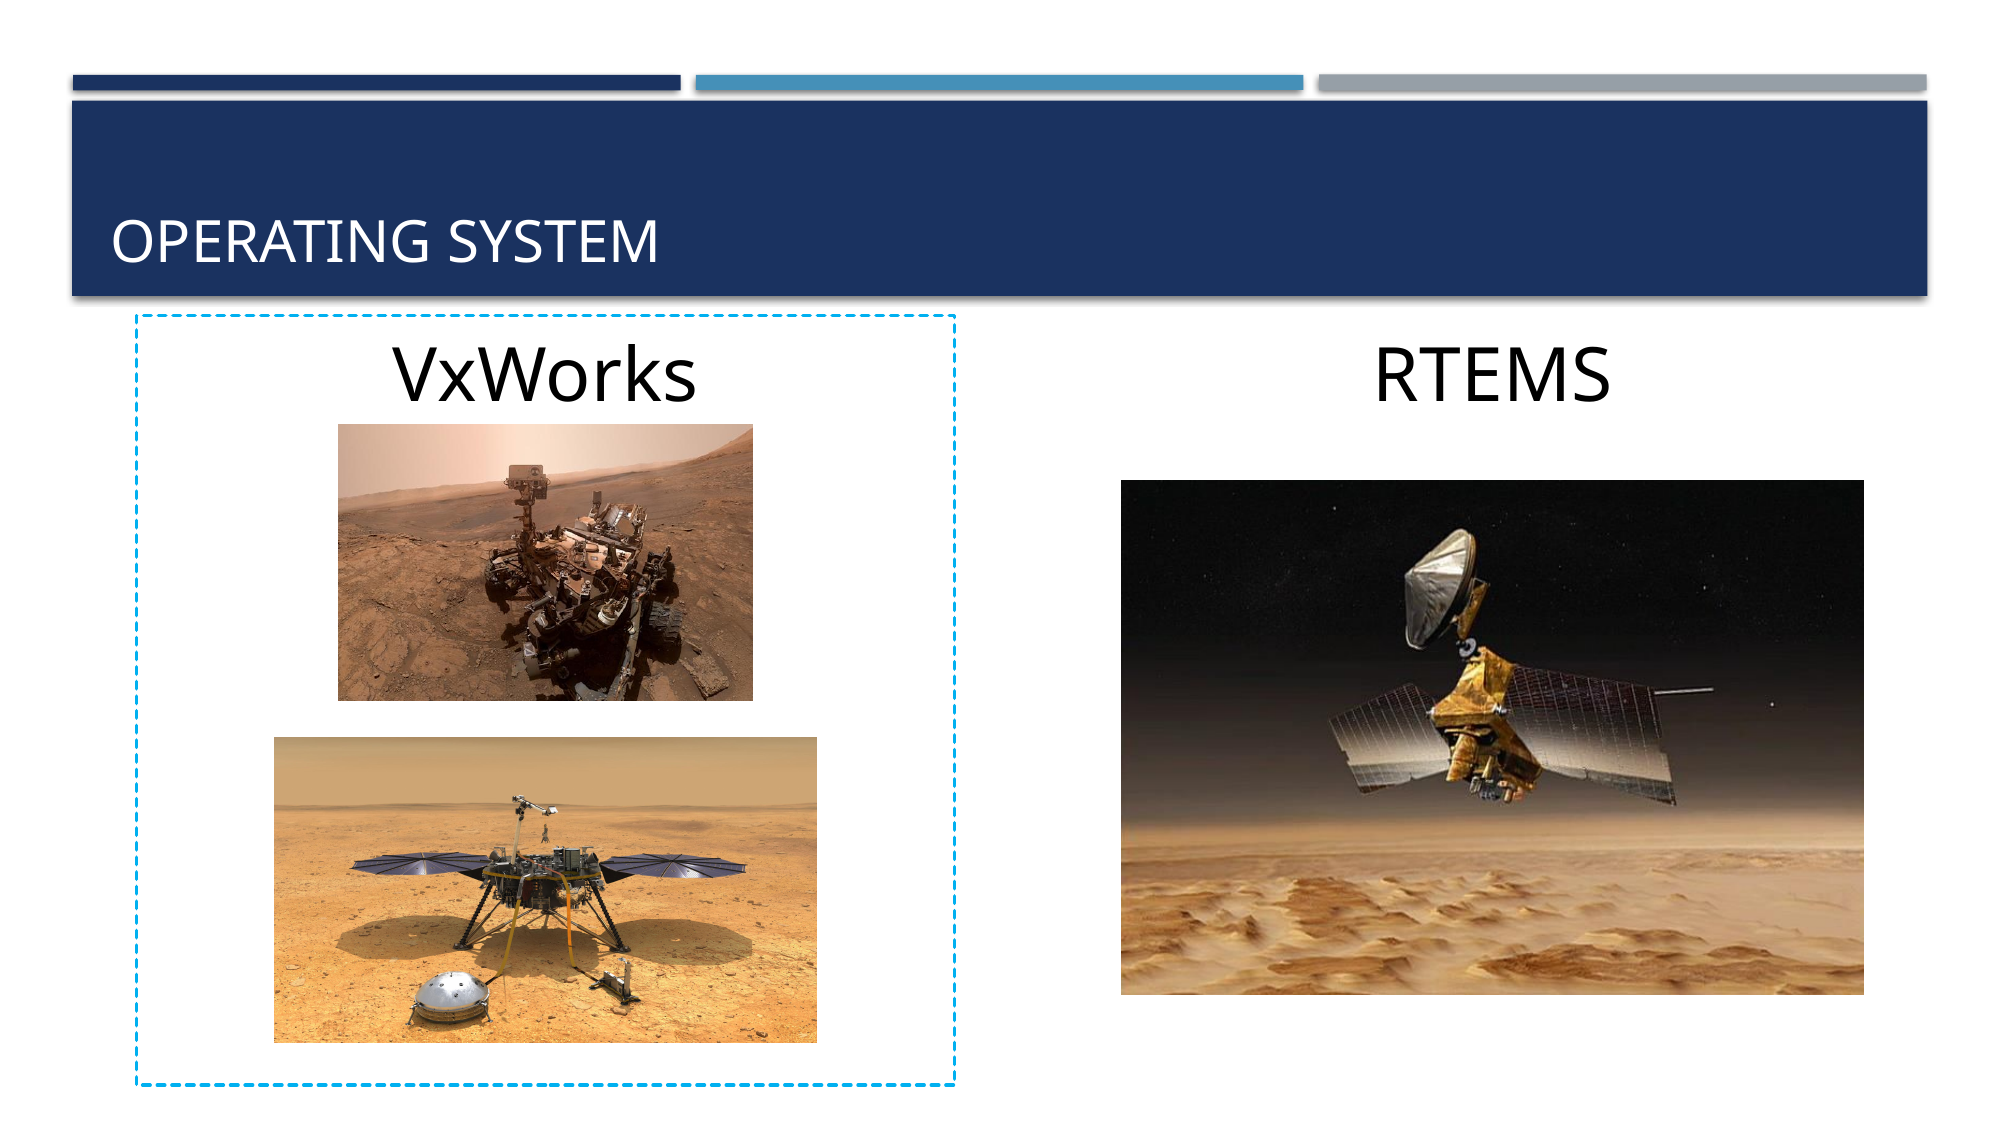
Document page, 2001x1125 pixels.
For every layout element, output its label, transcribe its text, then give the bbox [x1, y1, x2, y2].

picture [338, 424, 753, 701]
text_box [135, 314, 956, 1087]
picture [274, 737, 817, 1044]
text_box RTEMS [1358, 318, 1628, 424]
picture [1120, 480, 1865, 996]
title Operating System [95, 115, 1905, 282]
